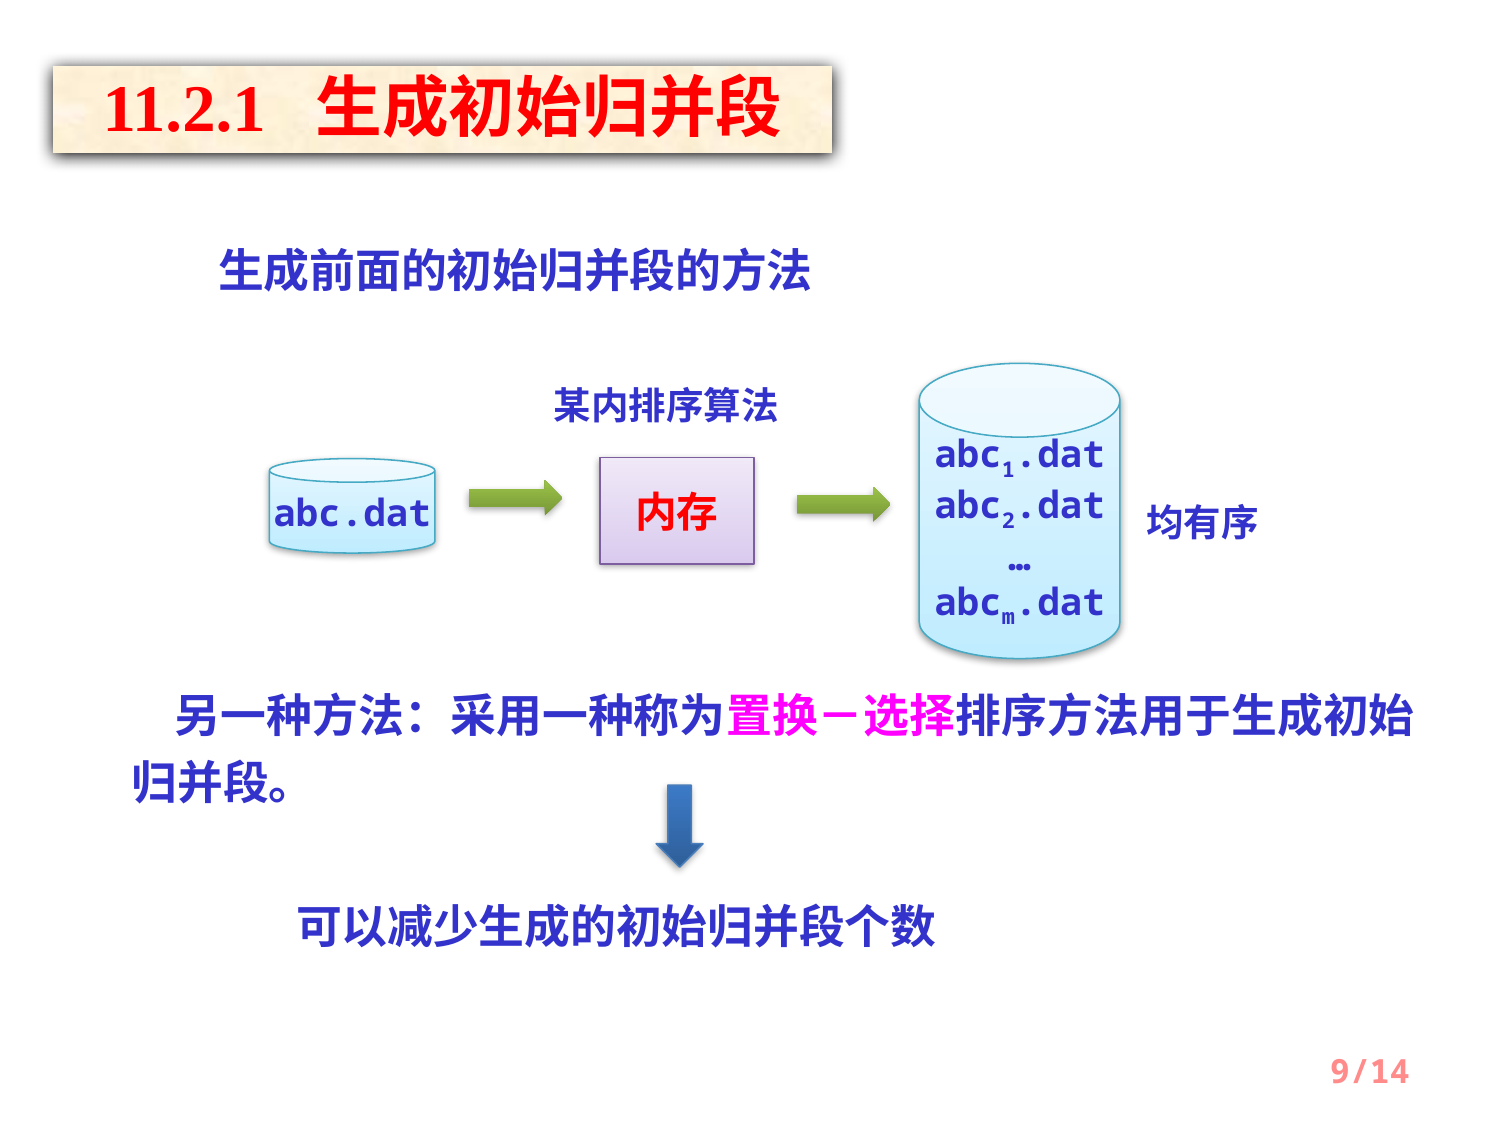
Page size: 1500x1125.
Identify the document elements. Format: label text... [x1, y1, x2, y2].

text_box 11.2.1 生成初始归并段 [53, 66, 832, 153]
text_box 某内排序算法 [539, 374, 835, 435]
text_box 可以减少生成的初始归并段个数 [281, 890, 1055, 961]
text_box [796, 486, 891, 522]
text_box 生成前面的初始归并段的方法 [117, 234, 914, 305]
text_box 均有序 [1131, 491, 1357, 552]
text_box 另一种方法：采用一种称为置换－选择排序方法用于生成初始归并段。 [117, 667, 1430, 816]
text_box abc1.dat abc2.dat … abcm.dat [918, 362, 1121, 660]
slide_number 9/14 [1074, 1042, 1425, 1103]
text_box [468, 480, 563, 516]
text_box [655, 784, 704, 868]
text_box 内存 [599, 457, 755, 565]
text_box abc.dat [268, 457, 436, 554]
